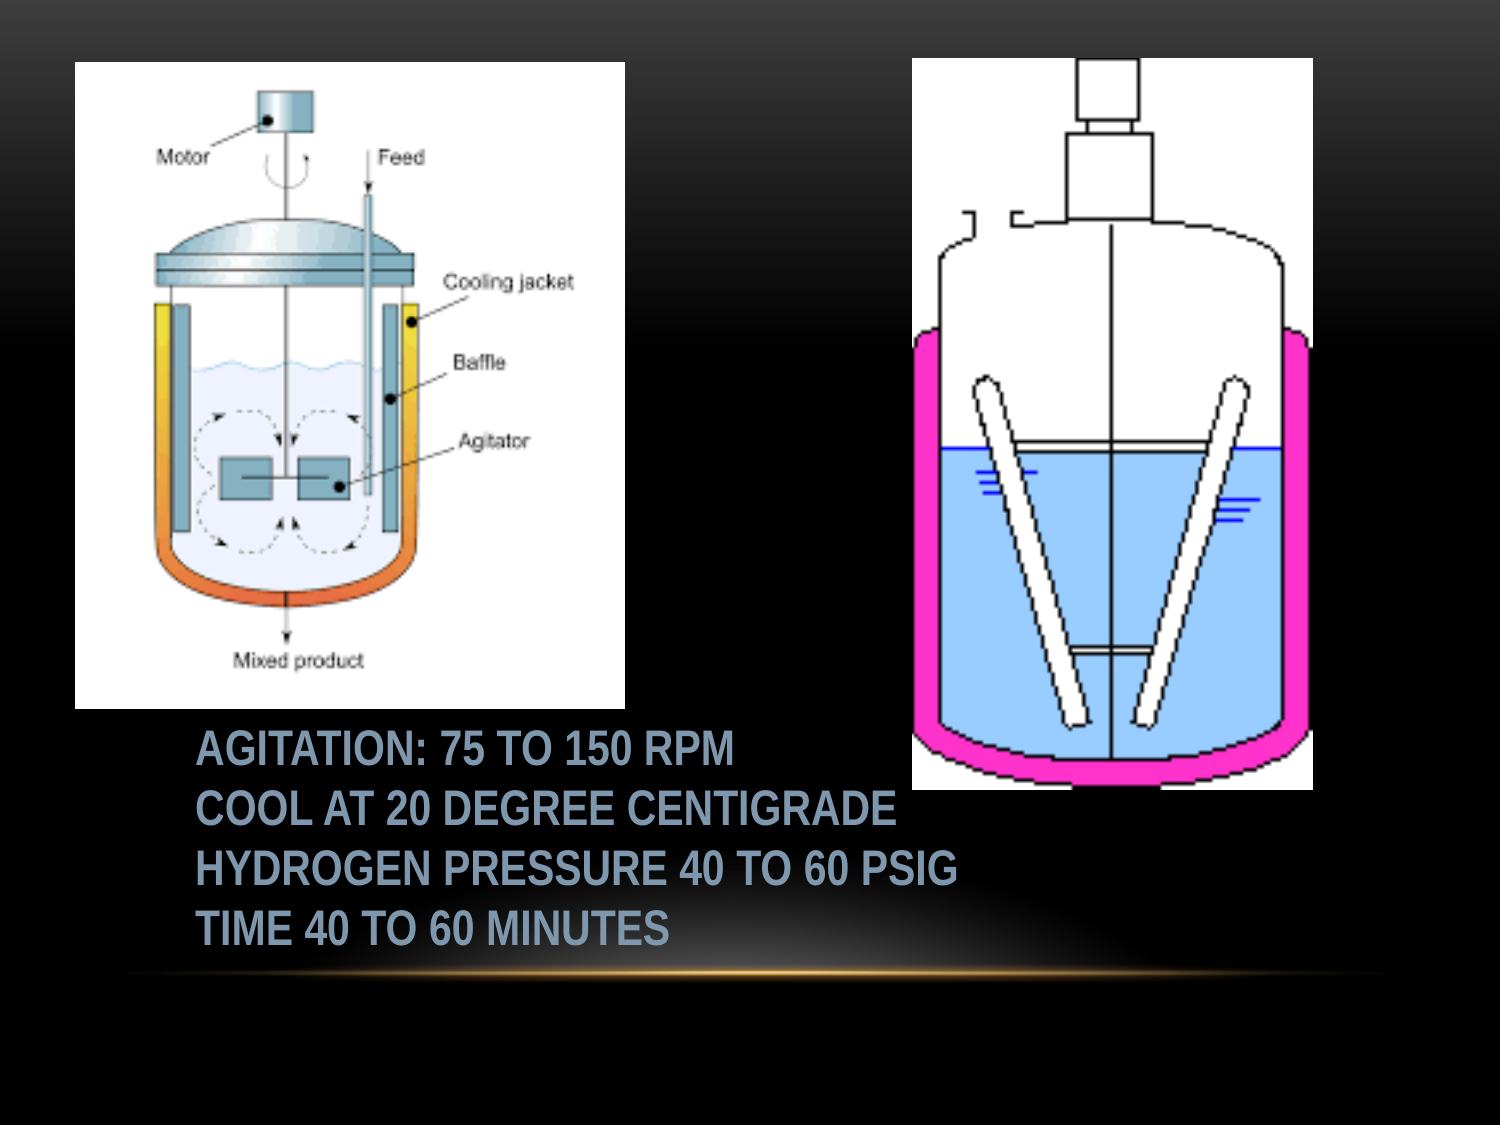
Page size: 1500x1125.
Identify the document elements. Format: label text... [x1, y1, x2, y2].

text_box Agitation: 75 to 150 rpm Cool at 20 degree centigrade Hydrogen pressure 40 to 60 psig Time 40 to 60 minutes [180, 708, 975, 964]
picture [0, 0, 1500, 1125]
